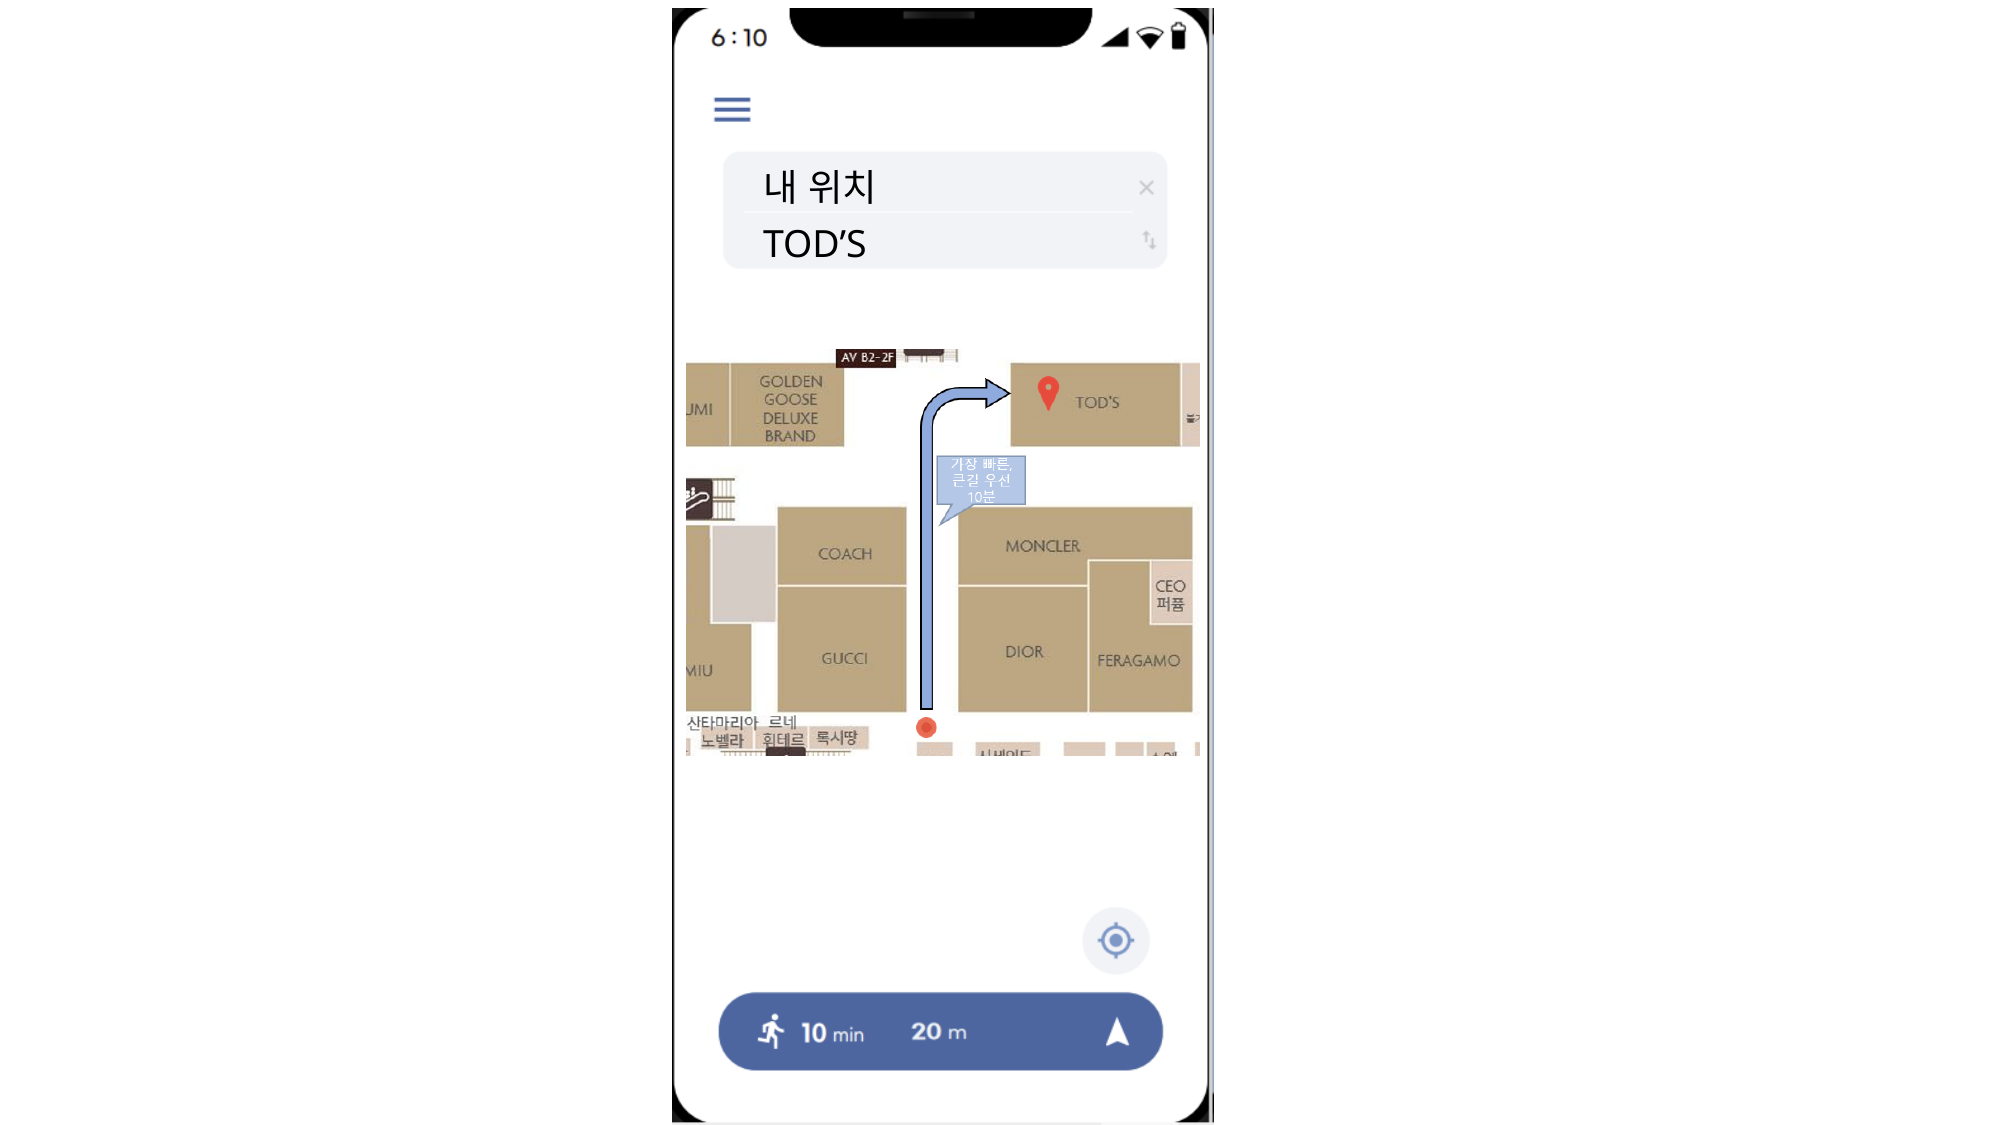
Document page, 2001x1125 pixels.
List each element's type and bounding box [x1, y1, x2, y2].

picture [672, 8, 1214, 1125]
